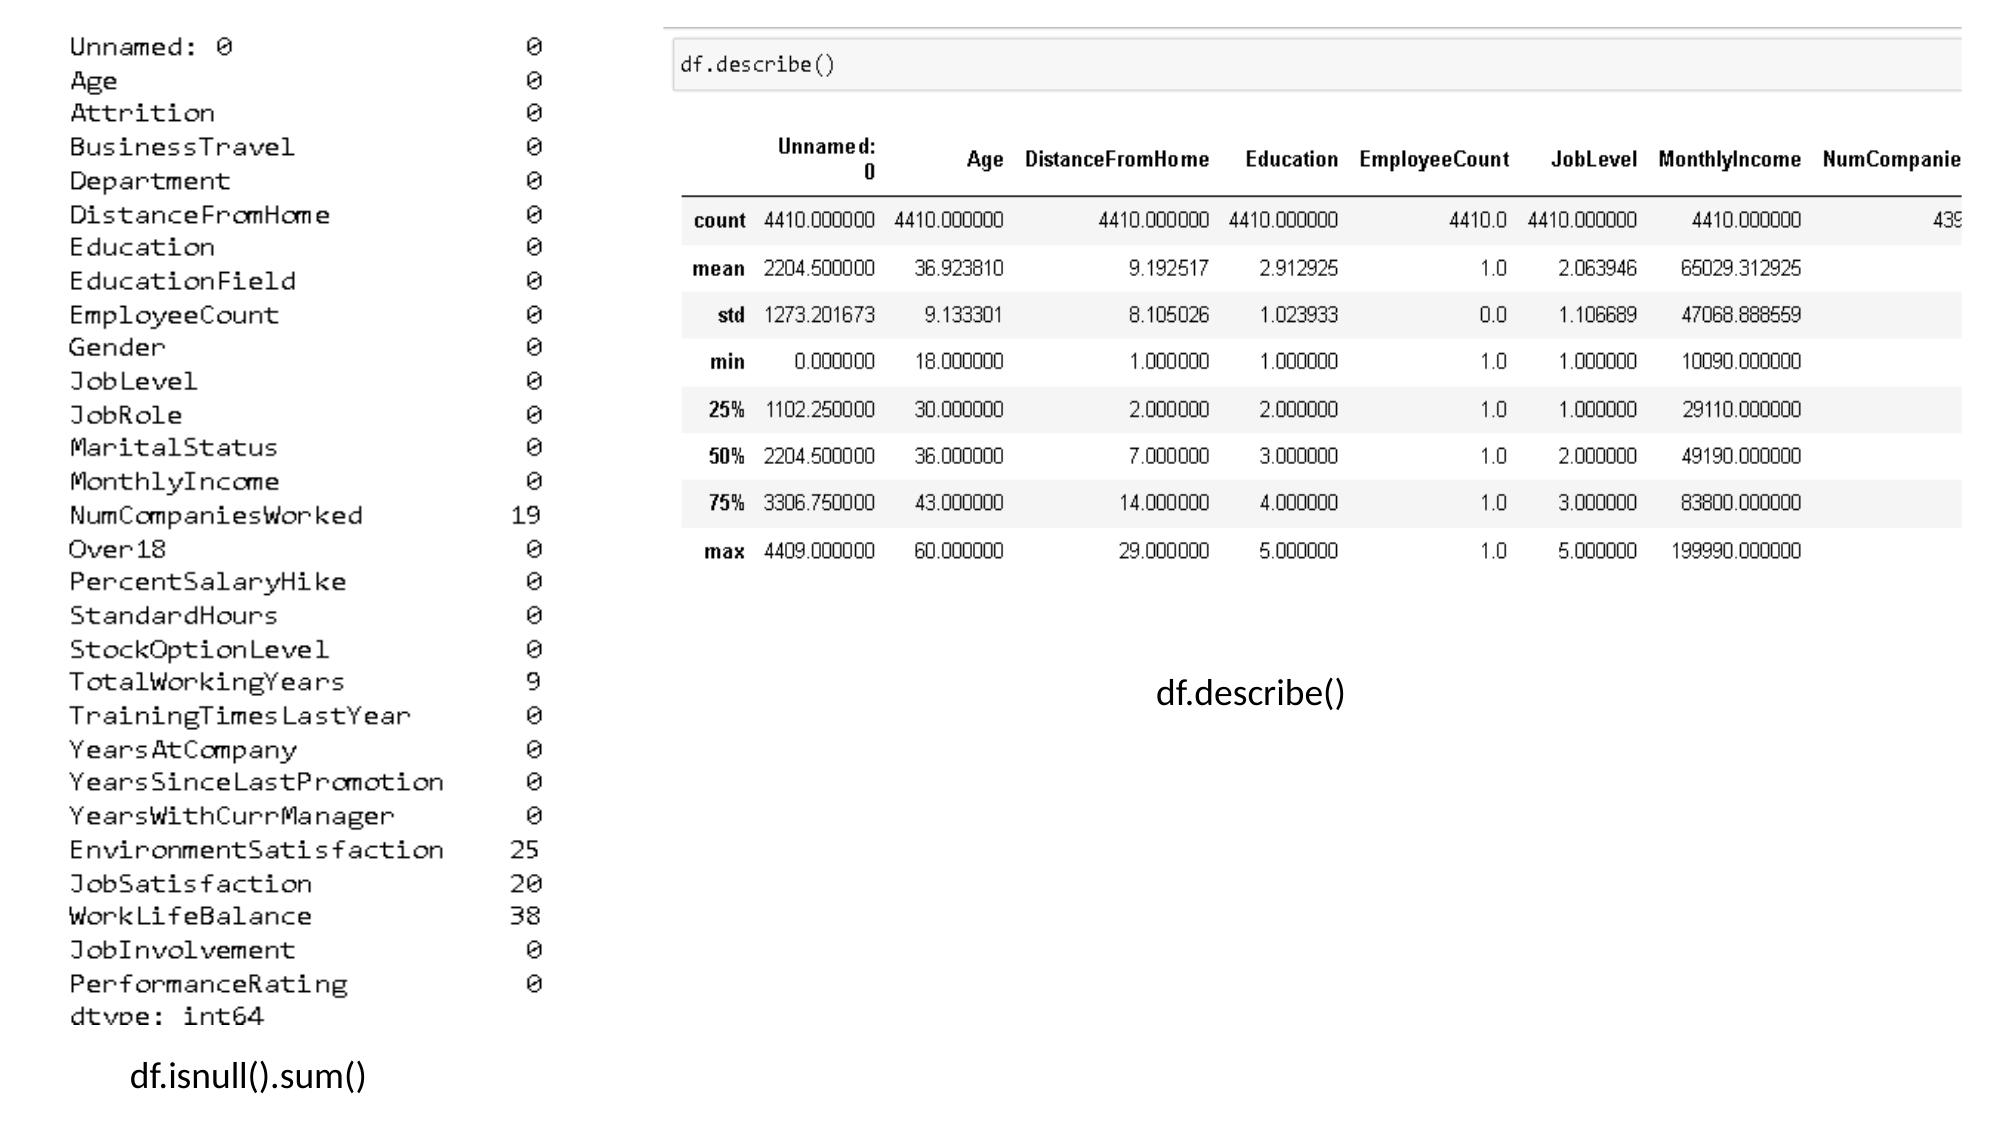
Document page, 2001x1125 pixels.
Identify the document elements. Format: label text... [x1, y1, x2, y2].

text_box df.isnull().sum() [122, 1043, 888, 1104]
picture [67, 27, 1962, 1025]
